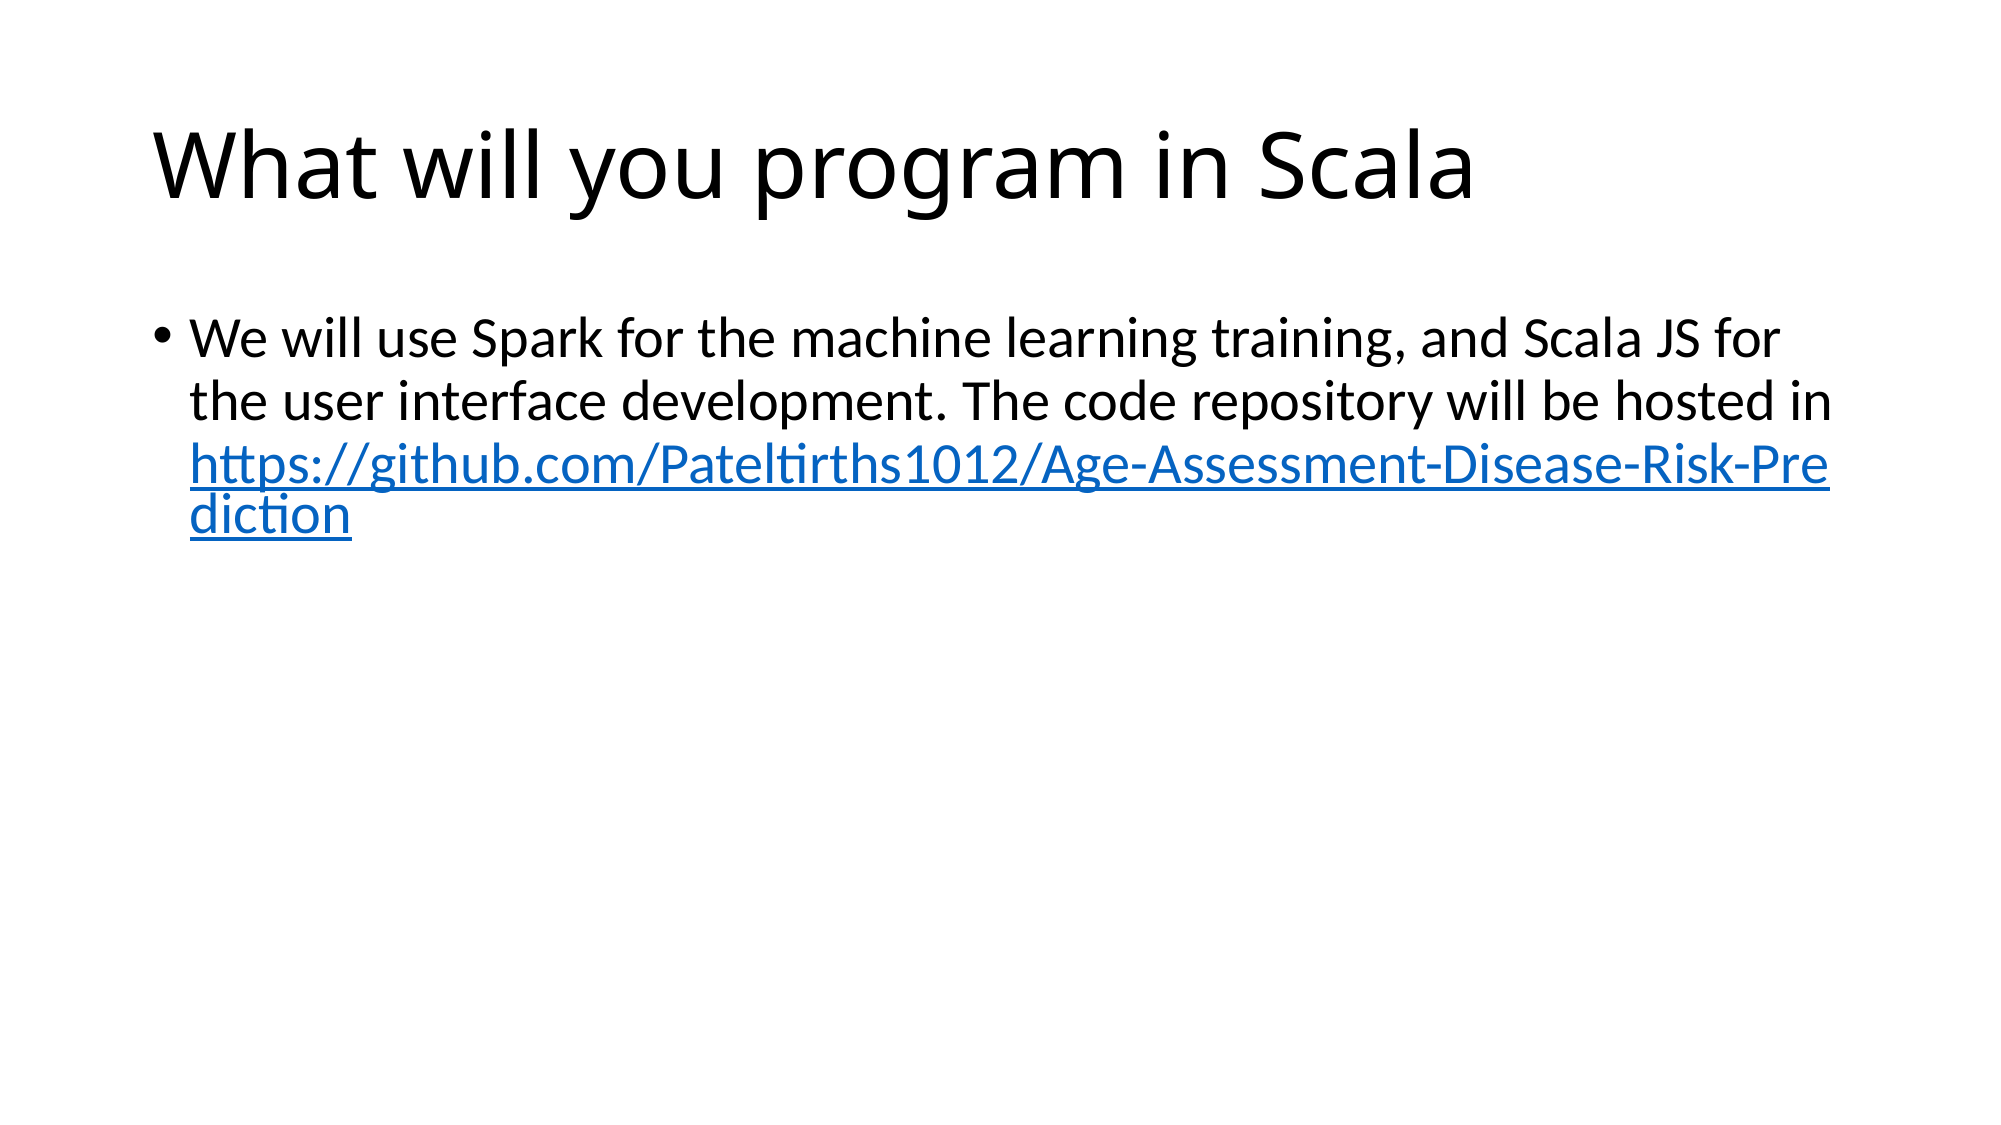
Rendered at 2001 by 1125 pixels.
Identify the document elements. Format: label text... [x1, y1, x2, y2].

title What will you program in Scala [137, 59, 1863, 278]
list We will use Spark for the machine learning training, and Scala JS for the user interface development. The code repository will be hosted in https://github.com/Pateltirths1012/Age-Assessment-Disease-Risk-Prediction [137, 299, 1863, 1014]
